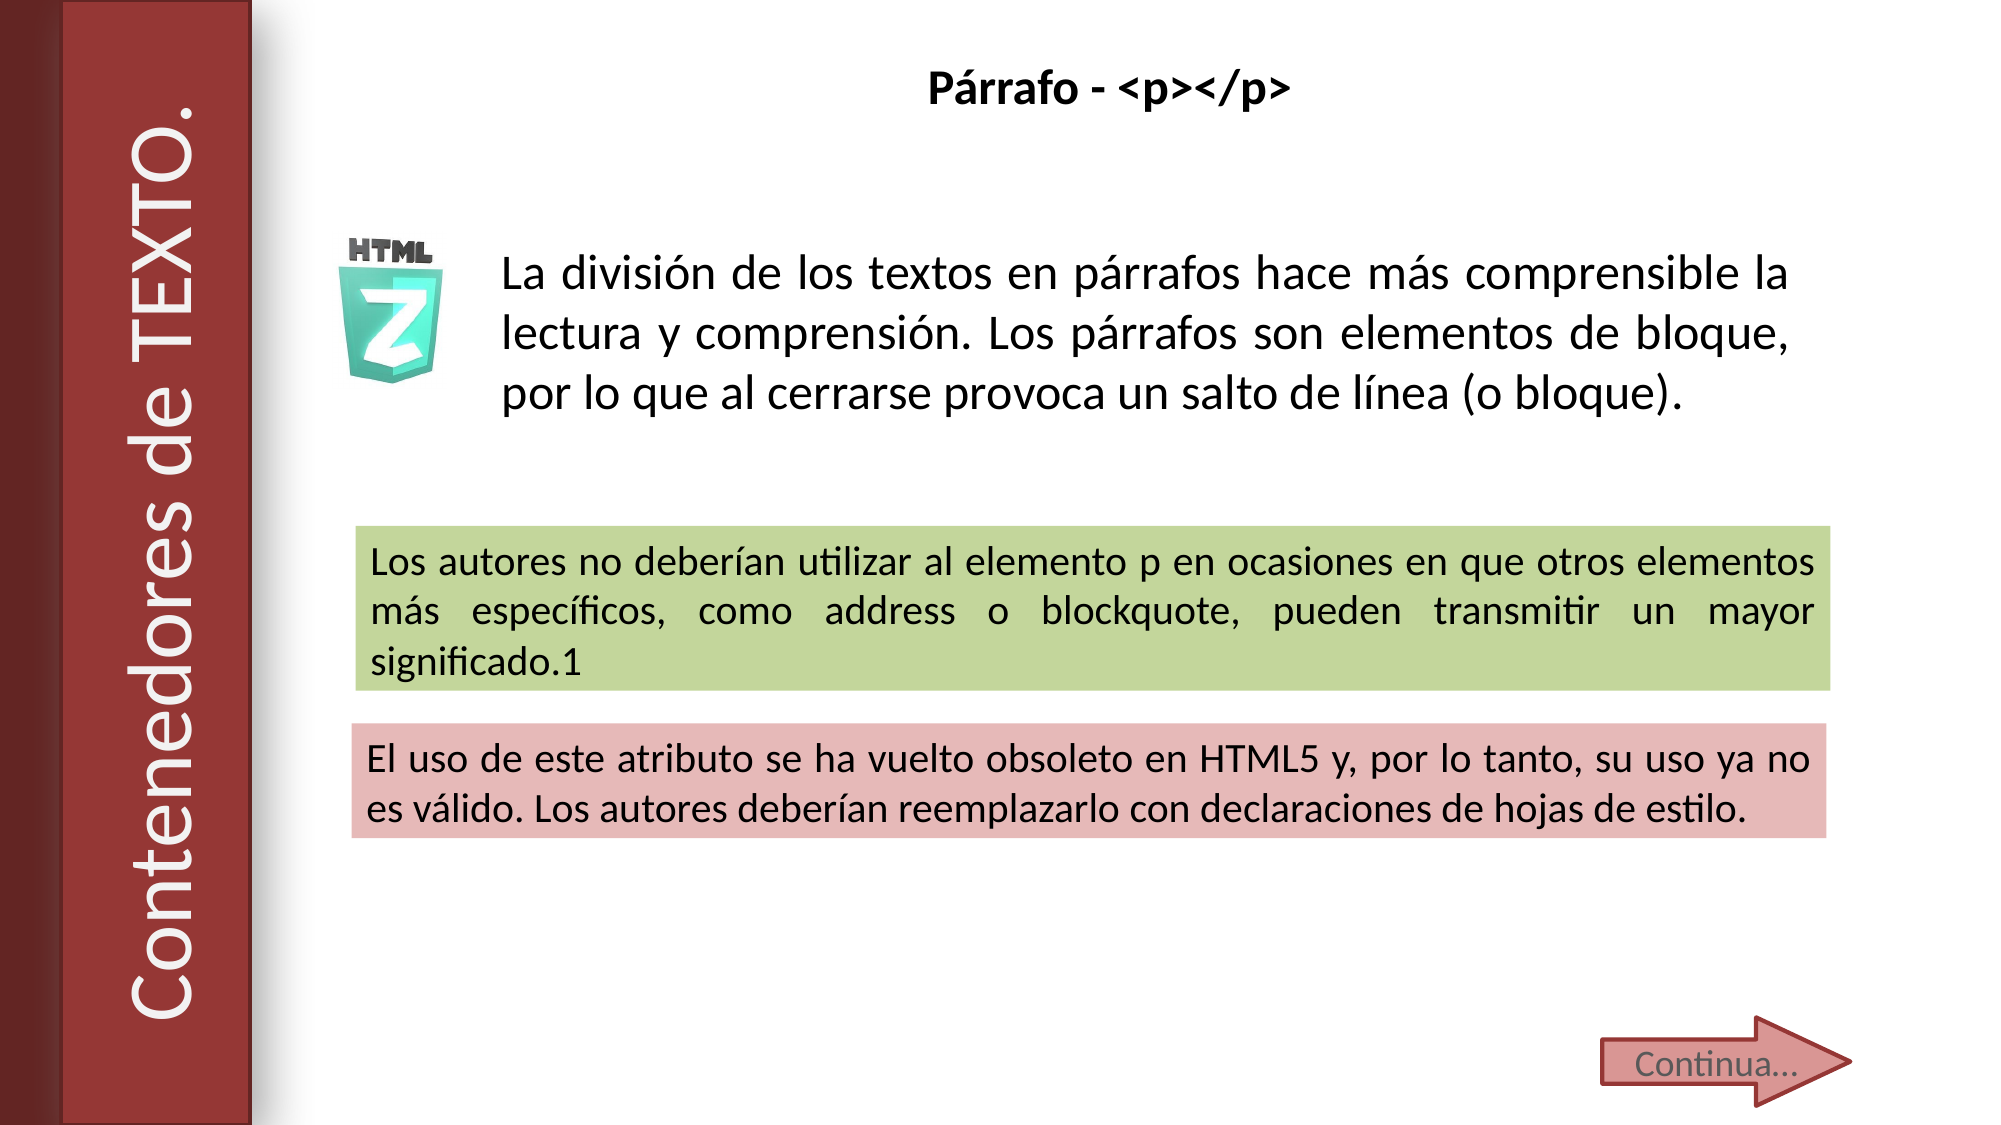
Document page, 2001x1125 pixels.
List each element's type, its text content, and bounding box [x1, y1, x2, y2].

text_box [0, 0, 251, 1125]
picture [332, 231, 447, 390]
text_box Párrafo - <p></p> [389, 46, 1831, 122]
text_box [1602, 1017, 1851, 1107]
text_box La división de los textos en párrafos hace más comprensible la lectura y comprensión. Los párrafos son elementos de bloque, por lo que al cerrarse provoca un salto de línea (o bloque). [487, 231, 1806, 427]
text_box Los autores no deberían utilizar al elemento p en ocasiones en que otros elementos más específicos, como address o blockquote, pueden transmitir un mayor significado.1 [355, 525, 1831, 691]
text_box El uso de este atributo se ha vuelto obsoleto en HTML5 y, por lo tanto, su uso ya no es válido. Los autores deberían reemplazarlo con declaraciones de hojas de estilo. [351, 723, 1827, 839]
